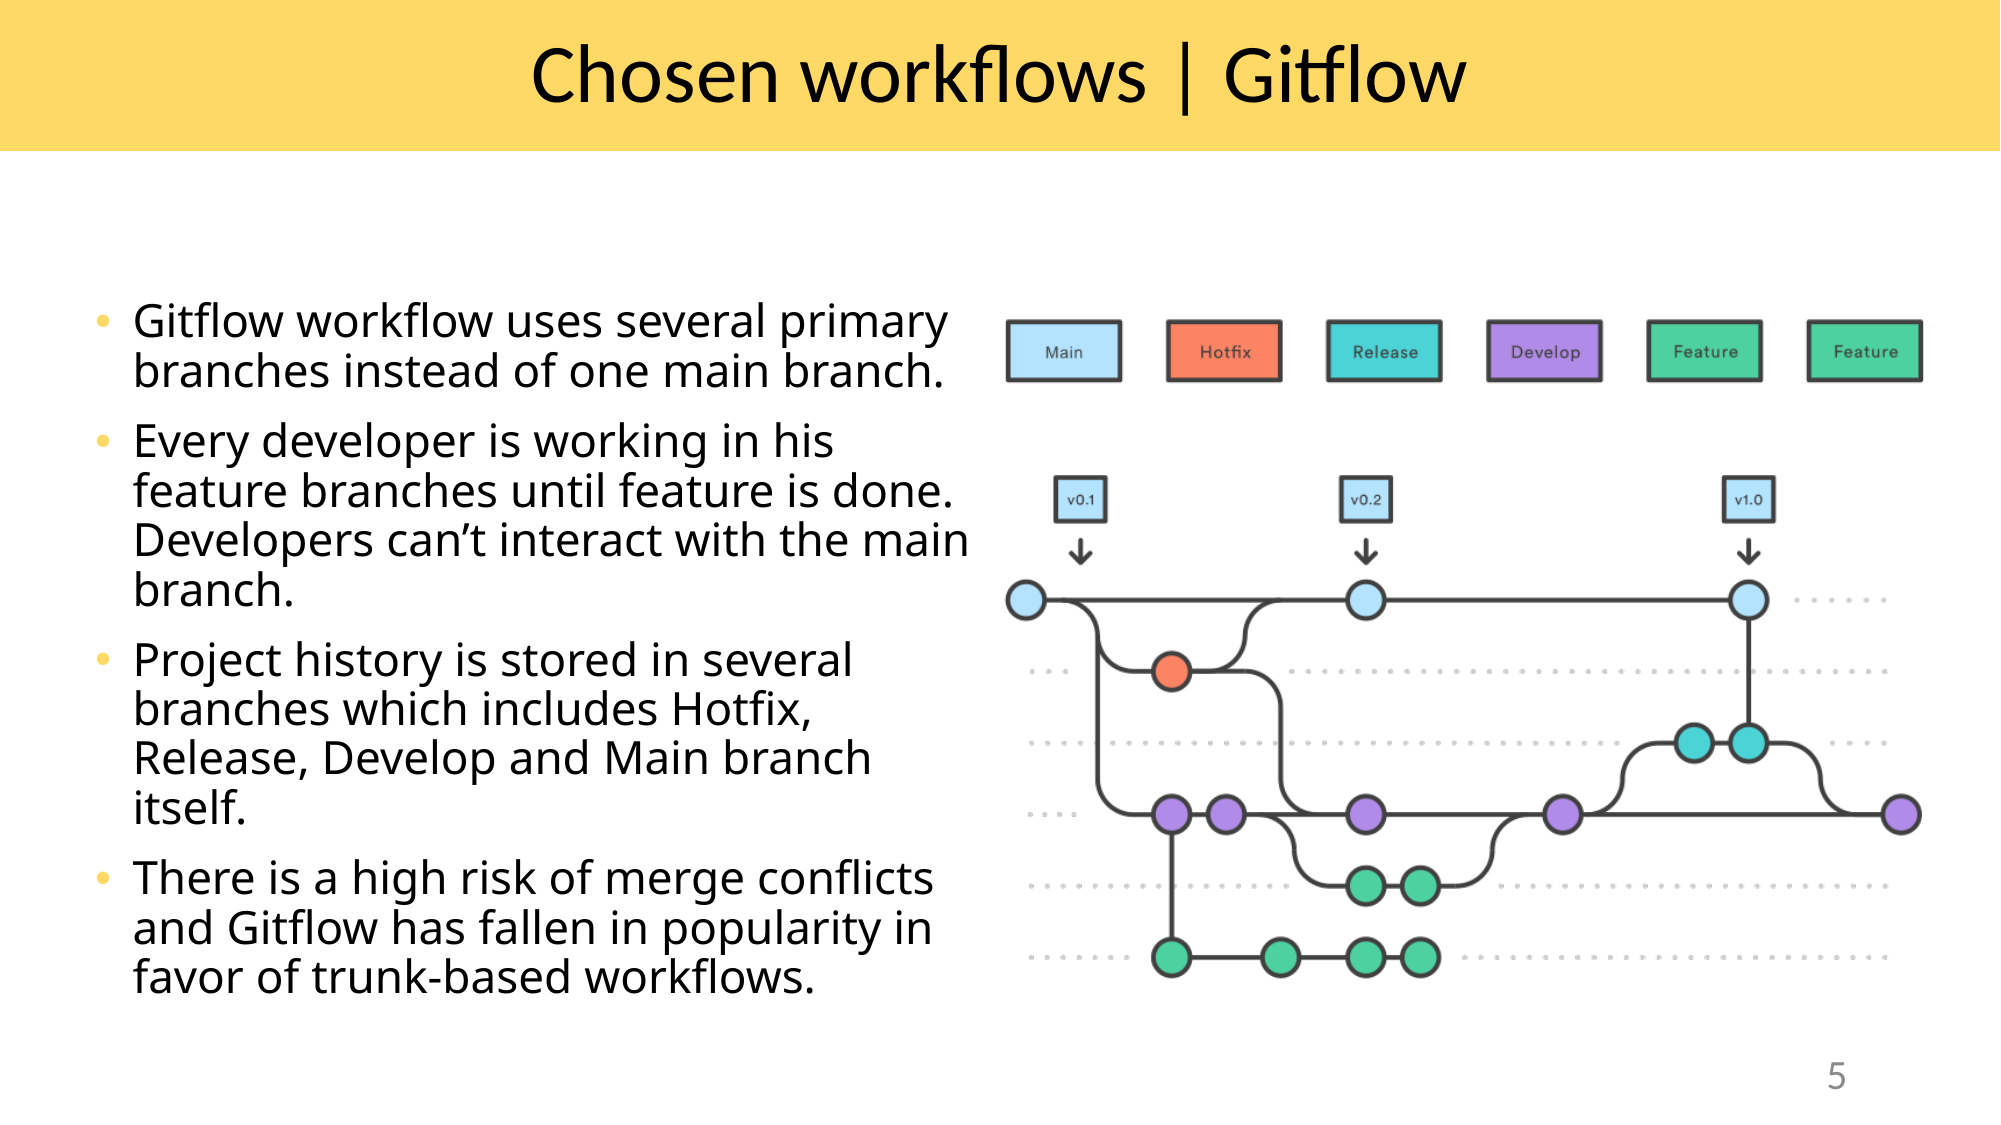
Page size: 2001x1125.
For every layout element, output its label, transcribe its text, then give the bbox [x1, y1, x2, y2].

picture [999, 316, 1929, 983]
slide_number 5 [1412, 1042, 1863, 1103]
list Gitflow workflow uses several primary branches instead of one main branch. Every developer is working in his feature branches until feature is done. Developers can’t interact with the main branch. Project history is stored in several branches which includes Hotfix, Release, Develop and Main branch itself. There is a high risk of merge conflicts and Gitflow has fallen in popularity in favor of trunk-based workflows. [80, 290, 1000, 1079]
text_box Chosen workflows | Gitflow [0, 0, 2000, 152]
